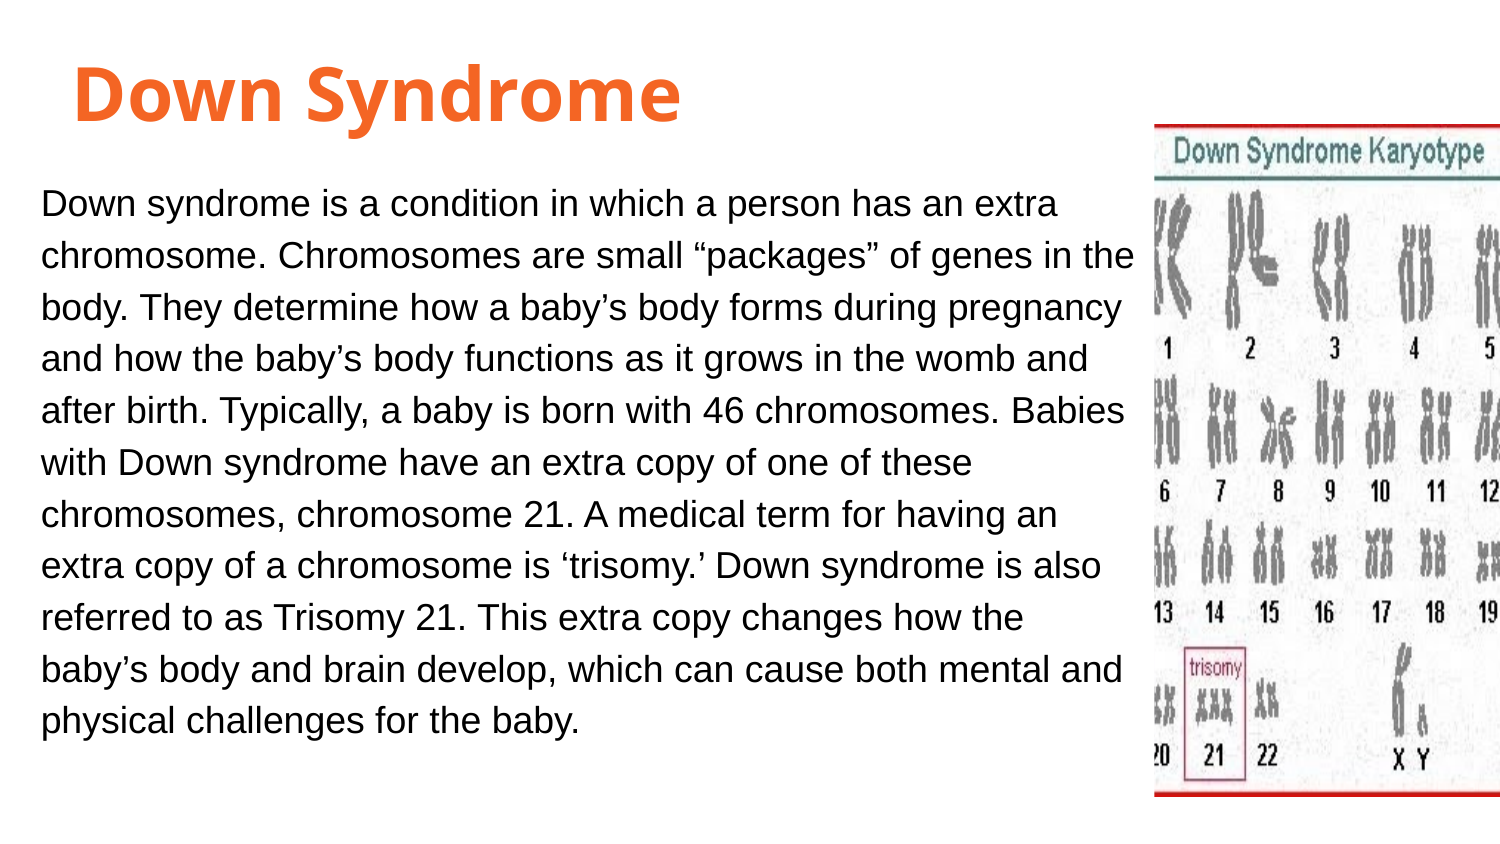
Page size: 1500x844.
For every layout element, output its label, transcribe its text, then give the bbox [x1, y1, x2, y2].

title Down syndrome is a condition in which a person has an extra chromosome. Chromosomes are small “packages” of genes in the body. They determine how a baby’s body forms during pregnancy and how the baby’s body functions as it grows in the womb and after birth. Typically, a baby is born with 46 chromosomes. Babies with Down syndrome have an extra copy of one of these chromosomes, chromosome 21. A medical term for having an extra copy of a chromosome is ‘trisomy.’ Down syndrome is also referred to as Trisomy 21. This extra copy changes how the baby’s body and brain develop, which can cause both mental and physical challenges for the baby. [25, 157, 1148, 661]
picture [1153, 123, 1500, 797]
title Down Syndrome [56, 31, 910, 157]
